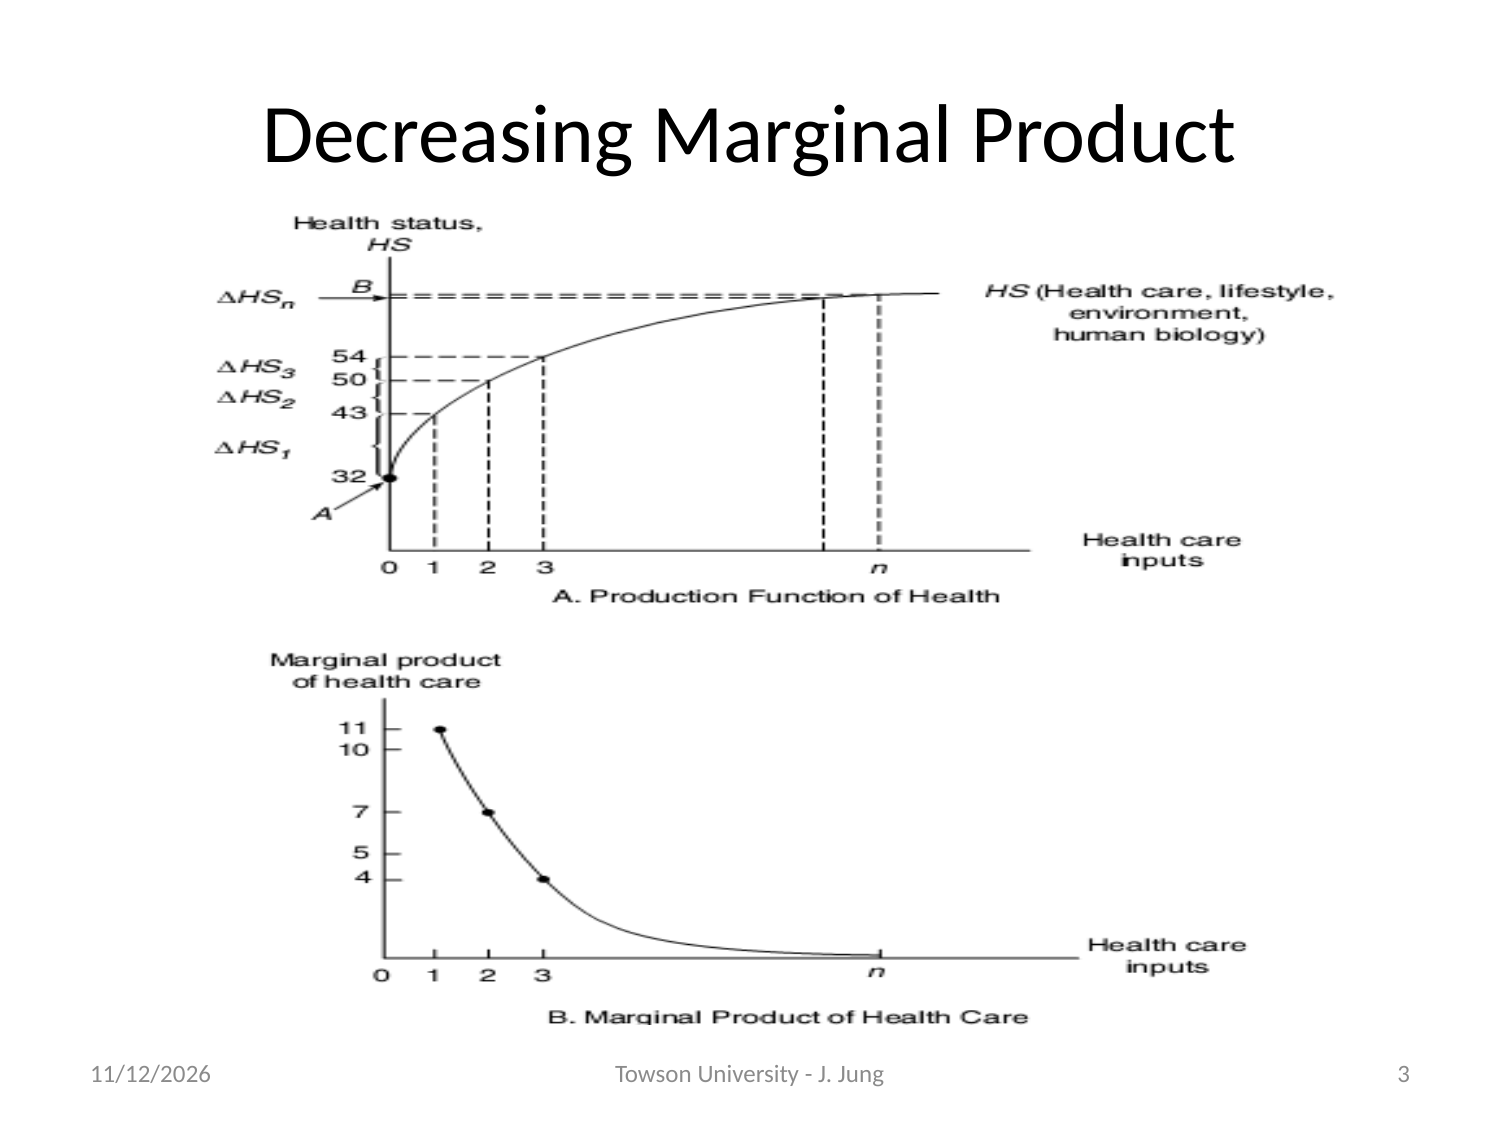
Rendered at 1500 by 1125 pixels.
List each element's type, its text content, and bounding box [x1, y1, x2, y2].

footer Towson University - J. Jung [512, 1042, 988, 1103]
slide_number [75, 1042, 425, 1103]
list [199, 199, 1351, 1026]
title Decreasing Marginal Product [75, 45, 1425, 213]
slide_number 3 [1074, 1042, 1425, 1103]
